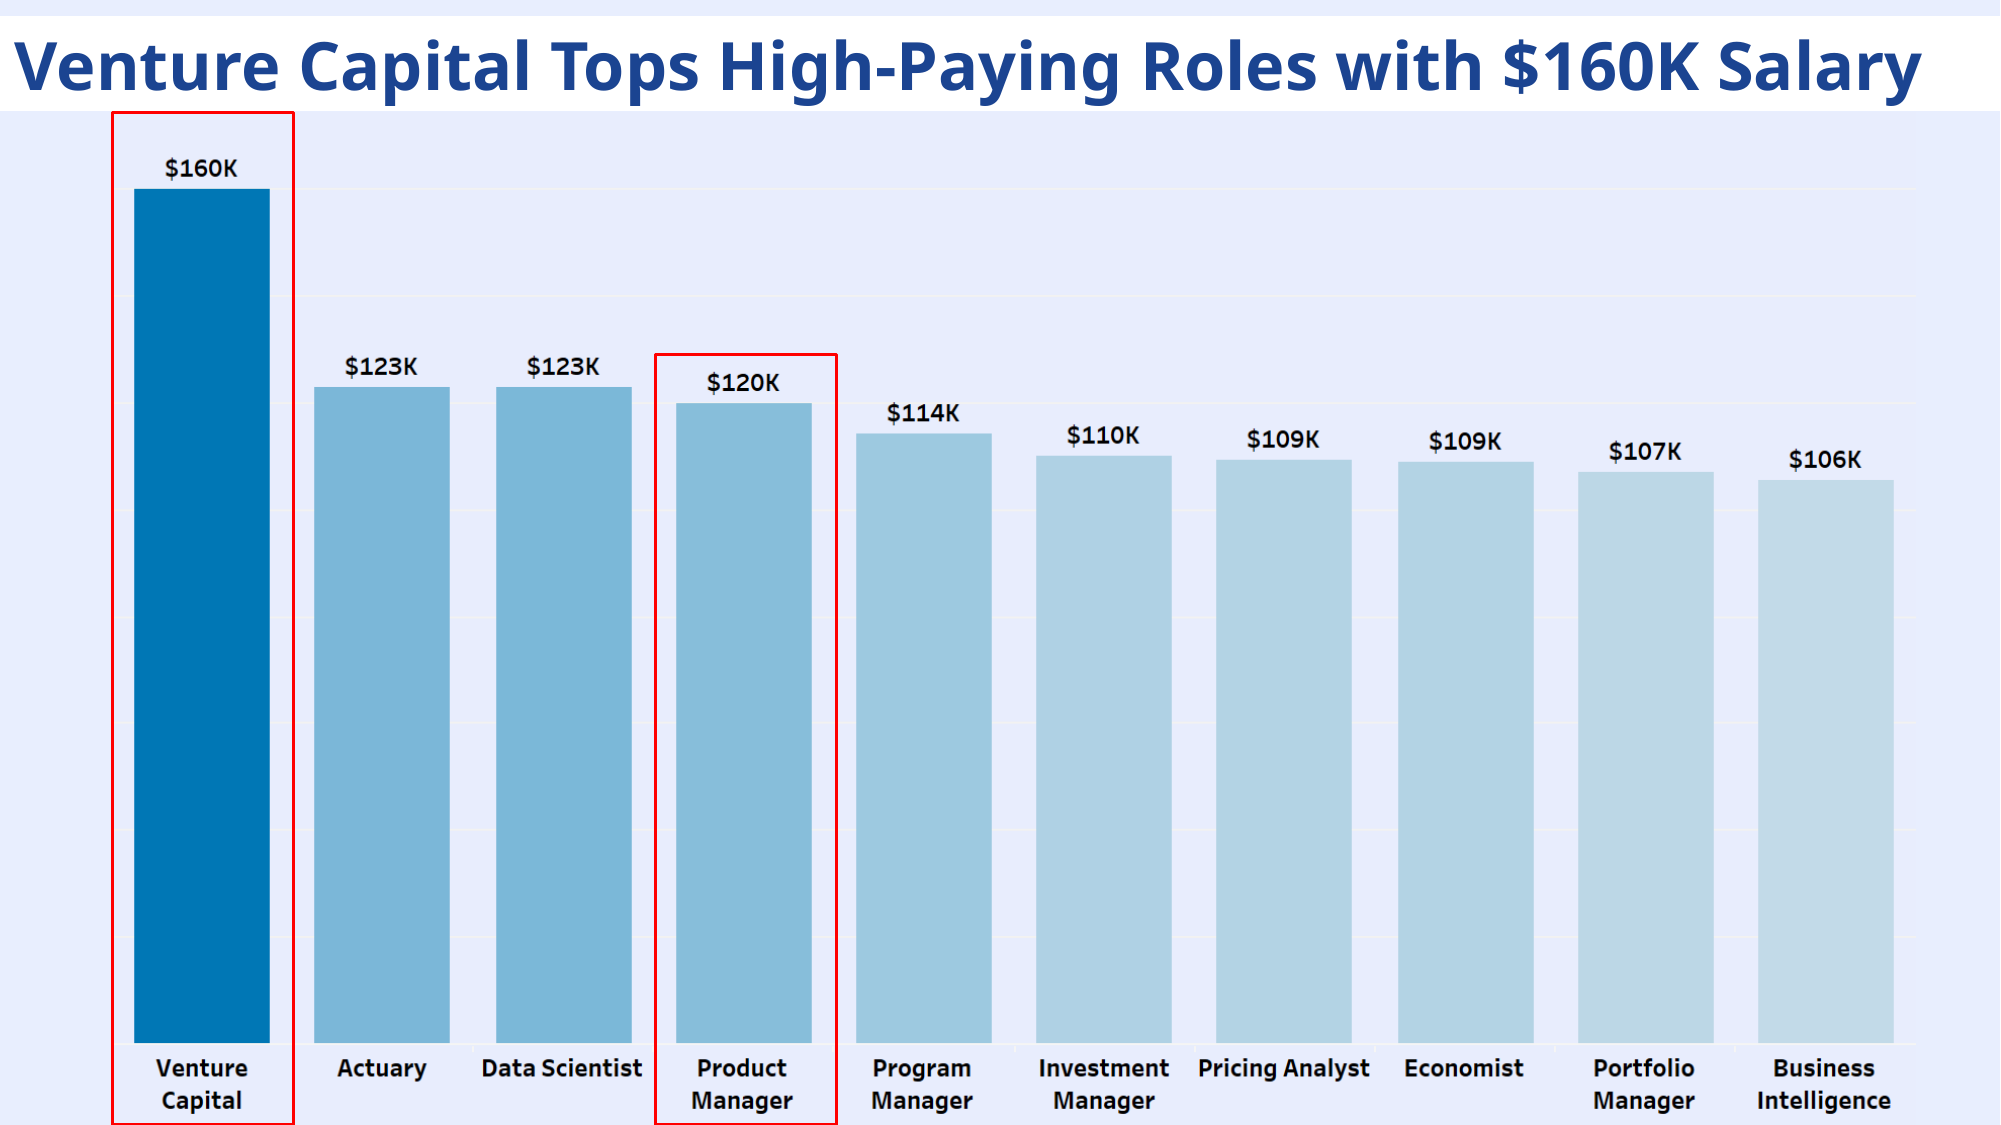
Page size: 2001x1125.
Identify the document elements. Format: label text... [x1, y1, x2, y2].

text_box Venture Capital Tops High-Paying Roles with $160K Salary [0, 16, 2000, 111]
picture [112, 111, 1916, 1125]
